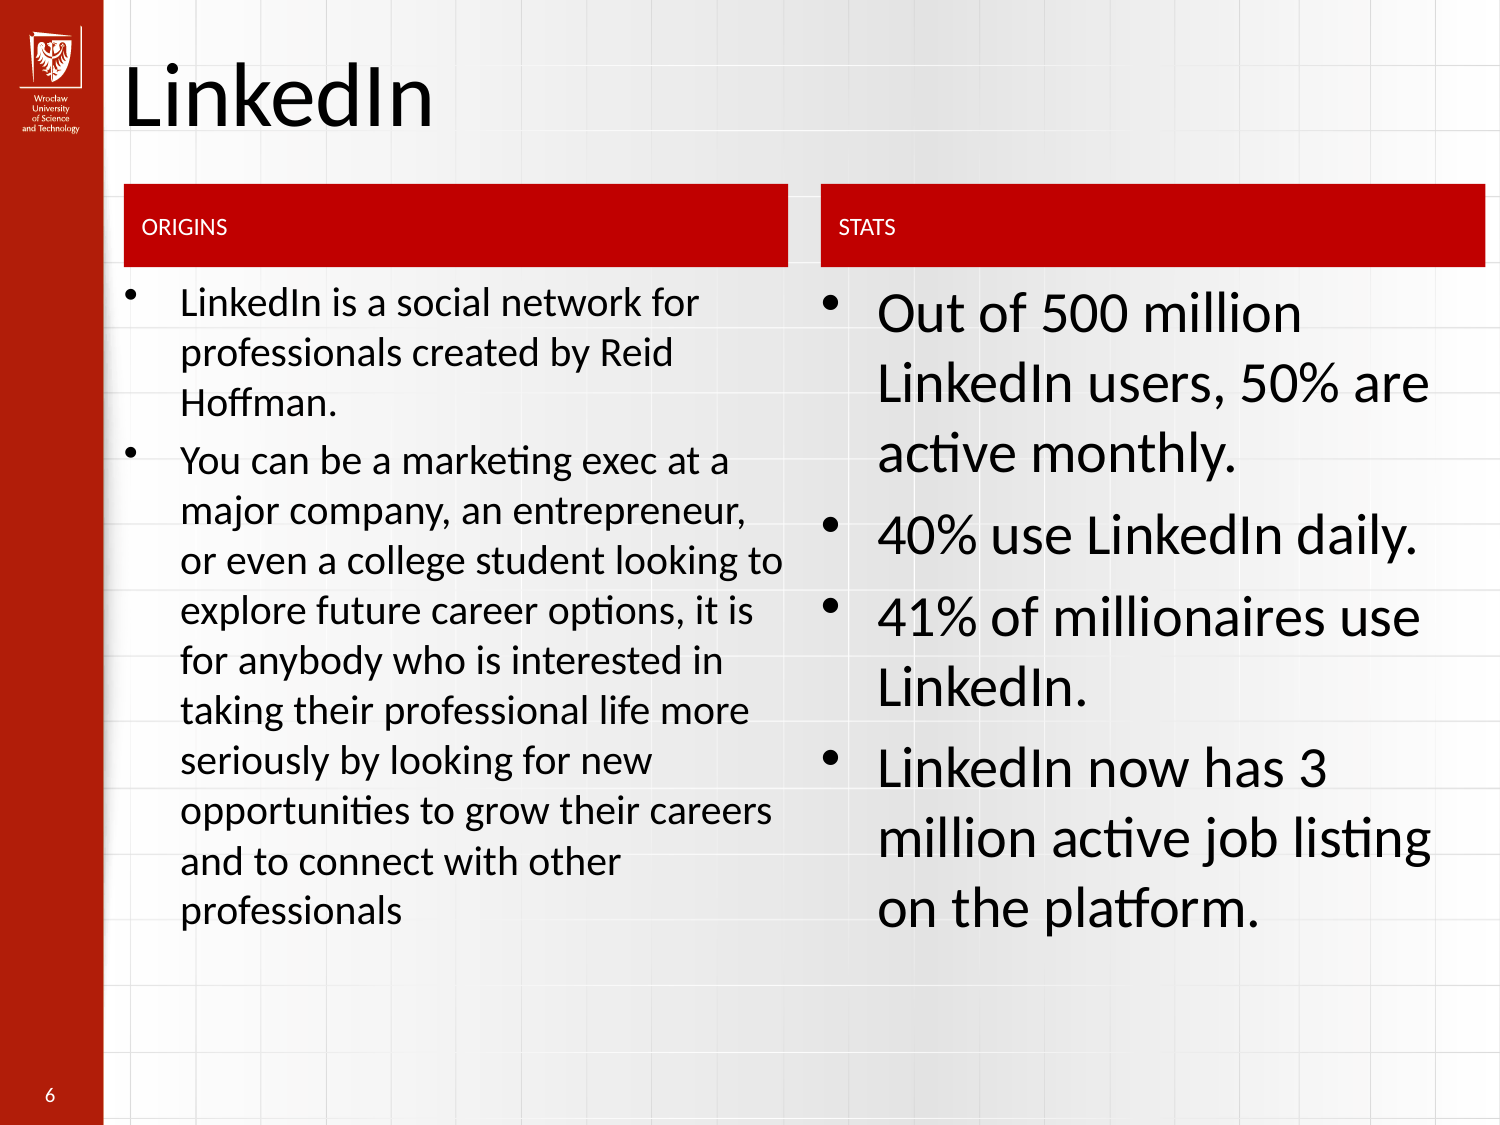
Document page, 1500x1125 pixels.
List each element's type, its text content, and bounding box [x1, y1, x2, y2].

list ORIGINS [123, 183, 789, 268]
list LinkedIn is a social network for professionals created by Reid Hoffman. You can be a marketing exec at a major company, an entrepreneur, or even a college student looking to explore future career options, it is for anybody who is interested in taking their professional life more seriously by looking for new opportunities to grow their careers and to connect with other professionals [123, 268, 789, 1118]
list LinkedIn [123, 19, 1480, 161]
list STATS [820, 183, 1486, 268]
picture [0, 0, 1500, 1125]
list Out of 500 million LinkedIn users, 50% are active monthly. 40% use LinkedIn daily. 41% of millionaires use LinkedIn. LinkedIn now has 3 million active job listing on the platform. [820, 268, 1486, 1118]
